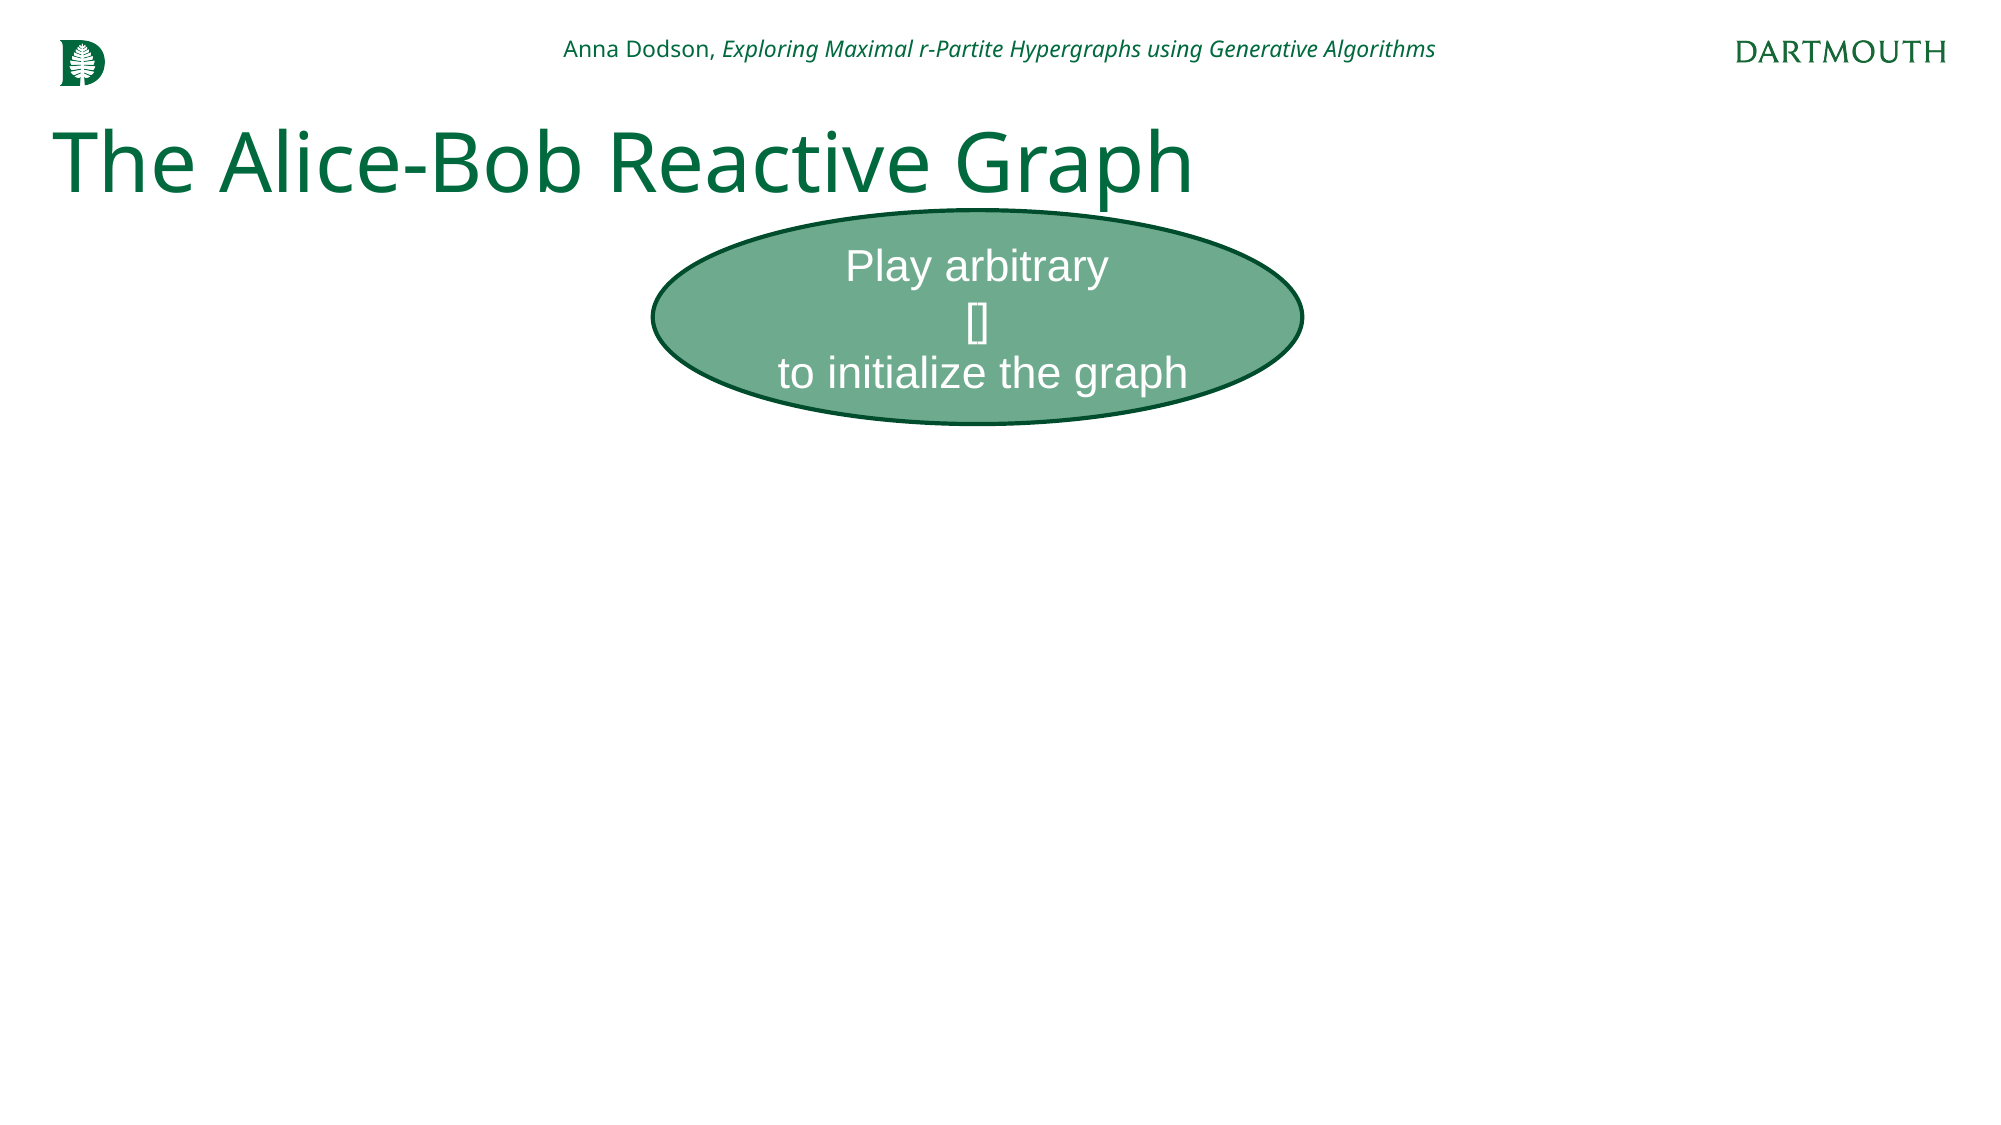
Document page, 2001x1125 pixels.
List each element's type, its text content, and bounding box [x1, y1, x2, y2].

footer Anna Dodson, Exploring Maximal r-Partite Hypergraphs using Generative Algorithms [390, 30, 1610, 66]
title The Alice-Bob Reactive Graph [52, 125, 1947, 238]
picture [1735, 39, 1947, 64]
picture [60, 40, 105, 86]
